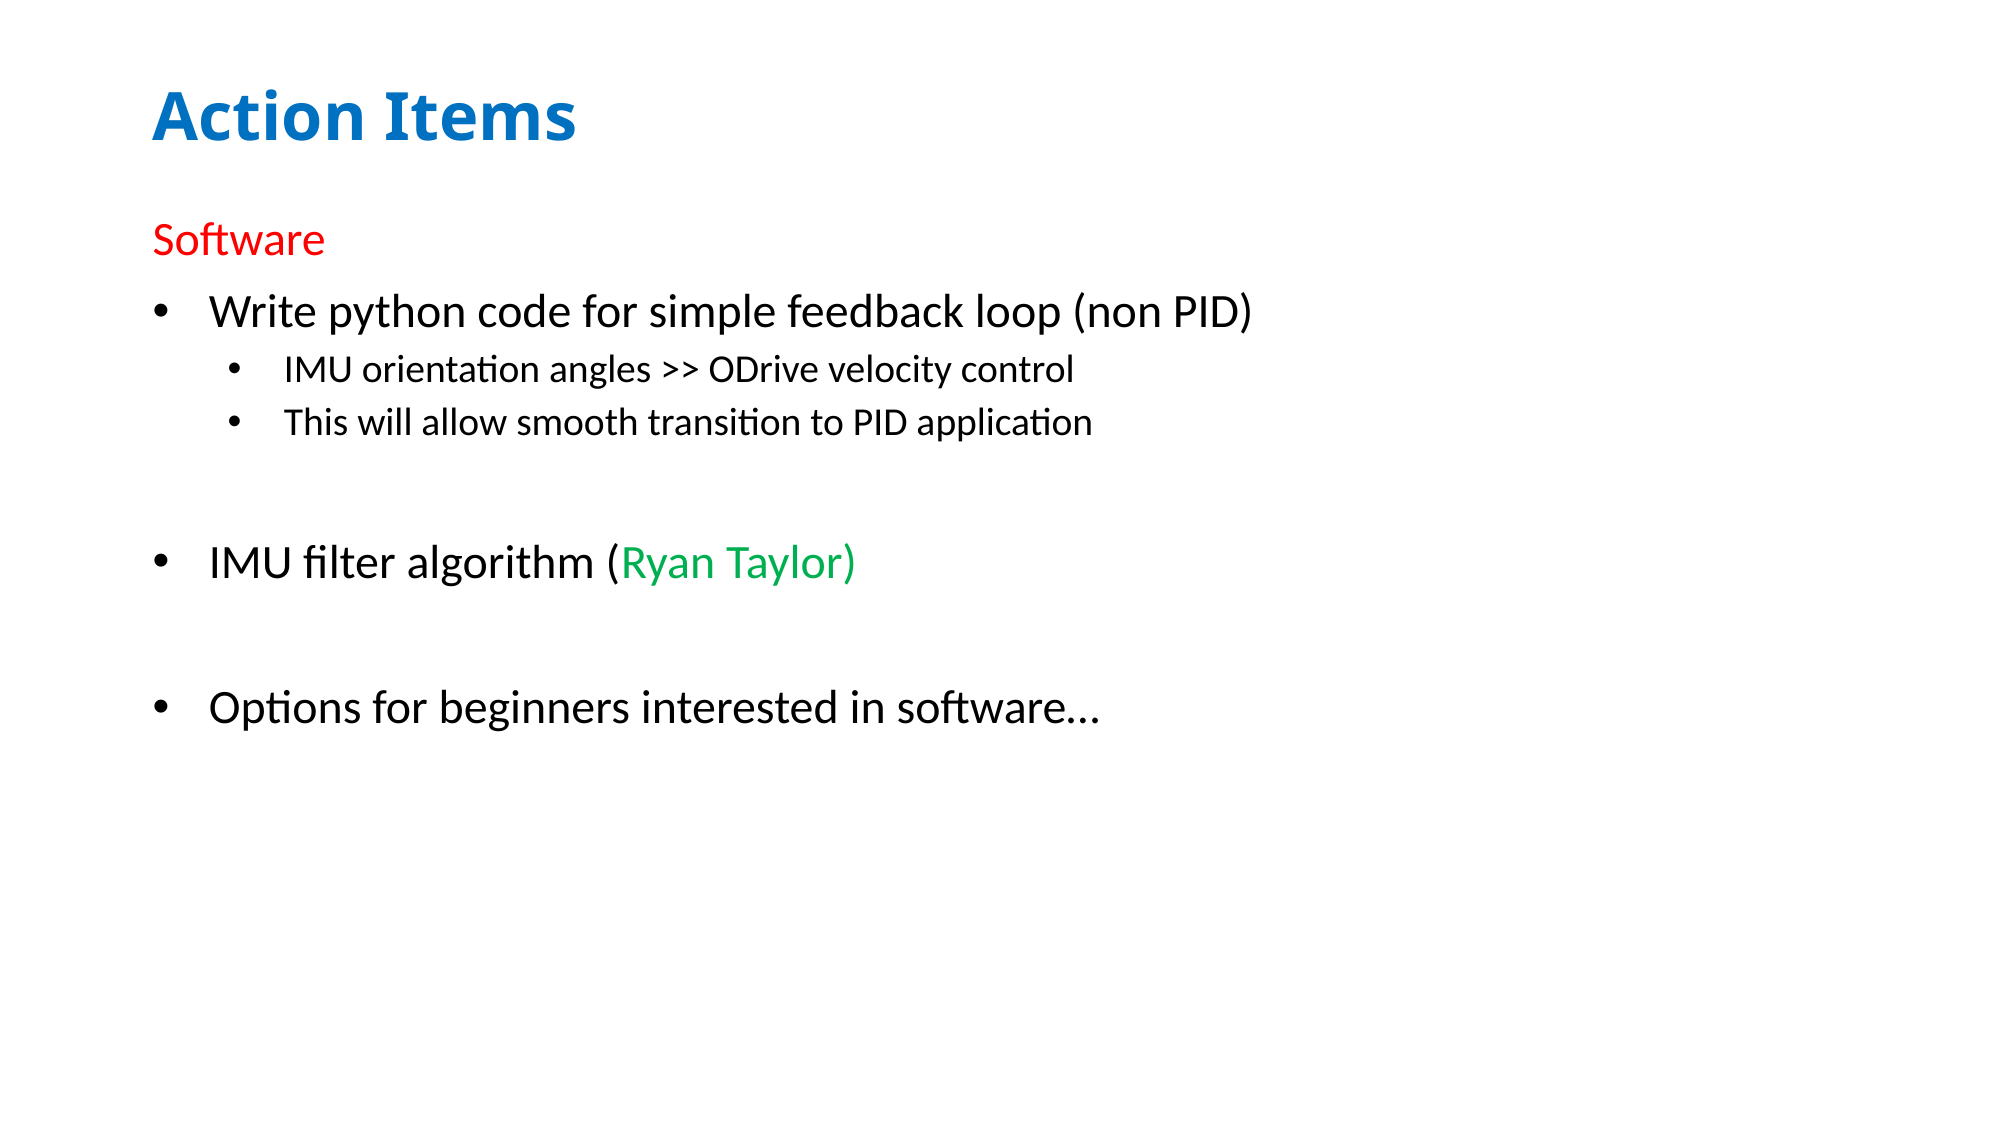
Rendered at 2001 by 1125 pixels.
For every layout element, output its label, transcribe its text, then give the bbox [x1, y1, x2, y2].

list Software Write python code for simple feedback loop (non PID) IMU orientation angles >> ODrive velocity control This will allow smooth transition to PID application IMU filter algorithm (Ryan Taylor) Options for beginners interested in software… [137, 206, 1976, 963]
title Action Items [137, 75, 783, 163]
